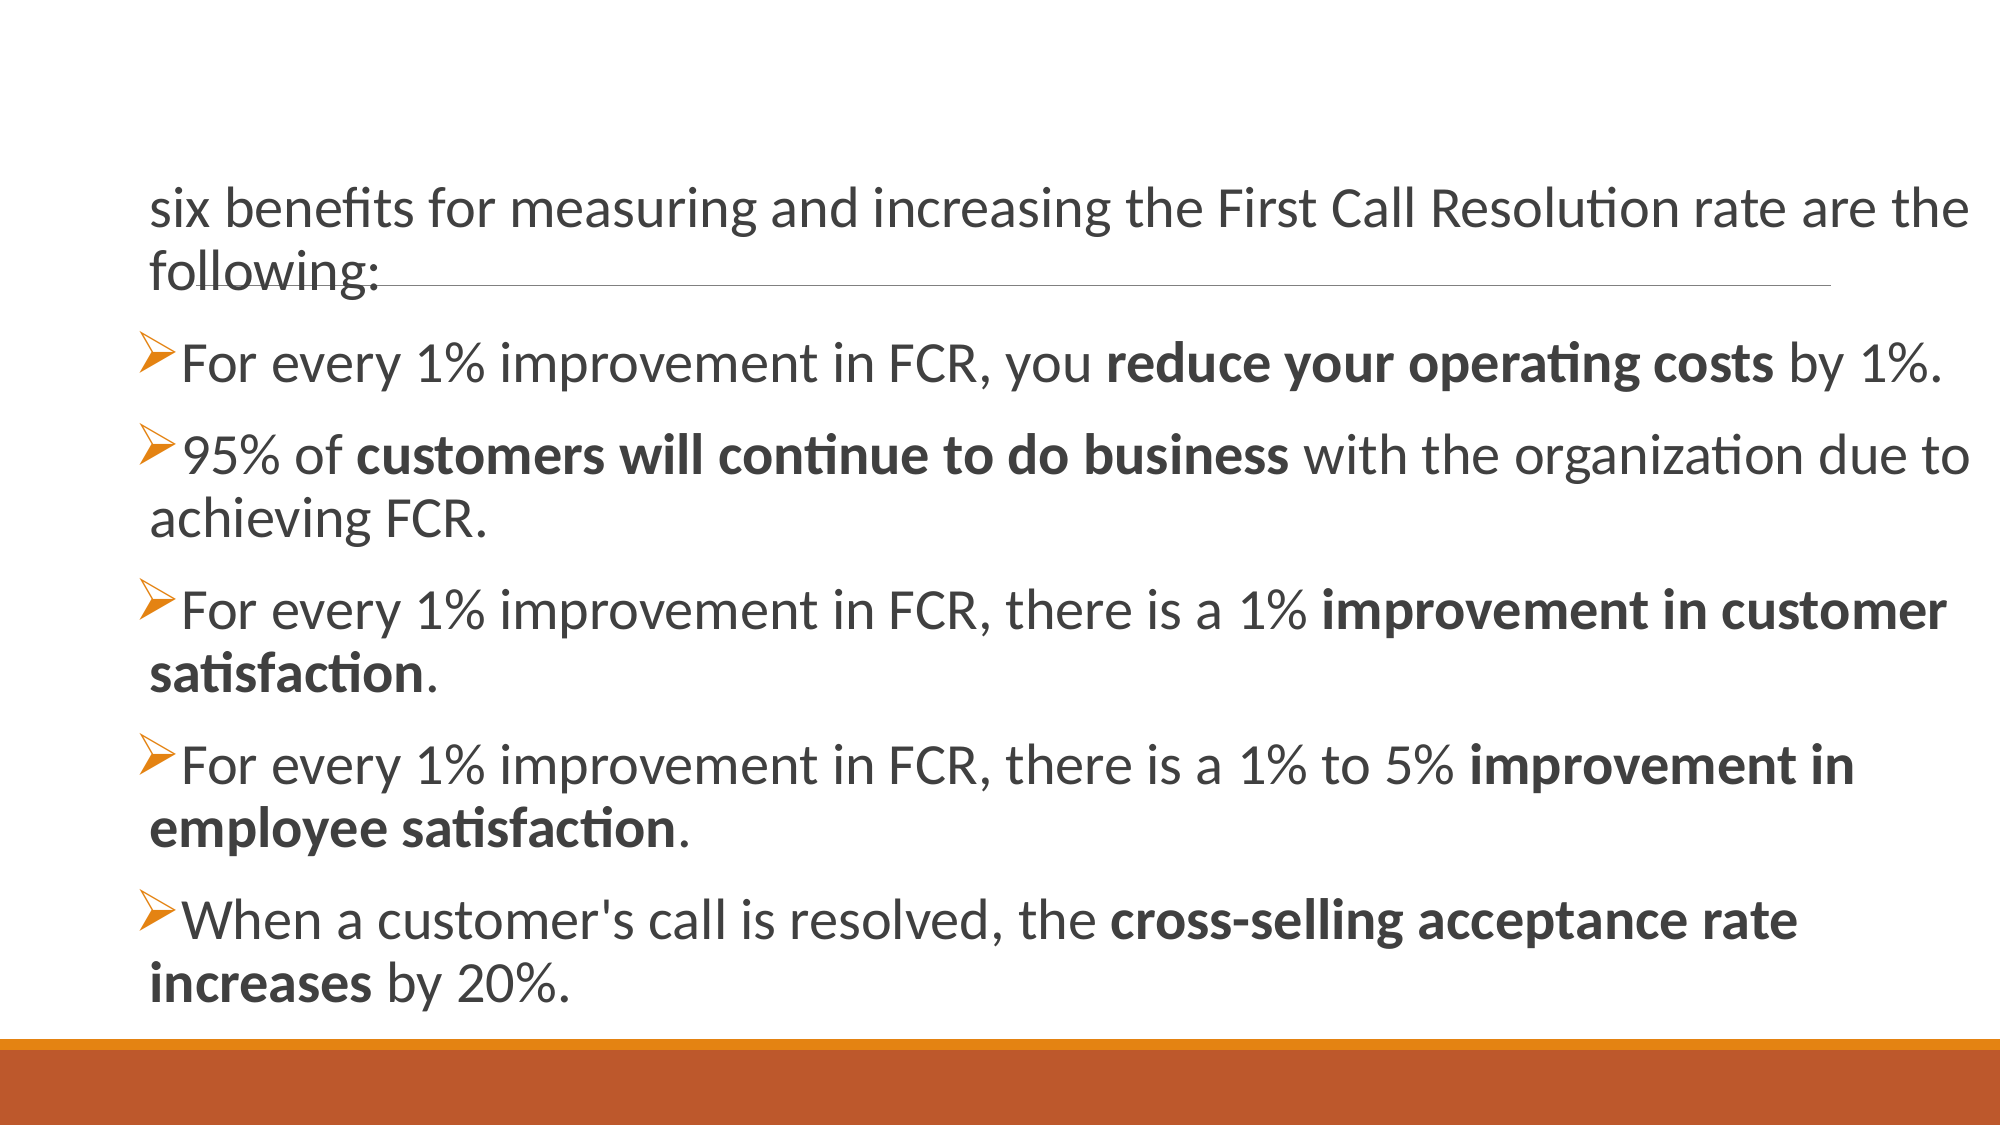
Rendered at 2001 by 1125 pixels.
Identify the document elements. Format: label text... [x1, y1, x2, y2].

list six benefits for measuring and increasing the First Call Resolution rate are the following: For every 1% improvement in FCR, you reduce your operating costs by 1%. 95% of customers will continue to do business with the organization due to achieving FCR. For every 1% improvement in FCR, there is a 1% improvement in customer satisfaction. For every 1% improvement in FCR, there is a 1% to 5% improvement in employee satisfaction. When a customer's call is resolved, the cross-selling acceptance rate increases by 20%. [134, 169, 2000, 830]
